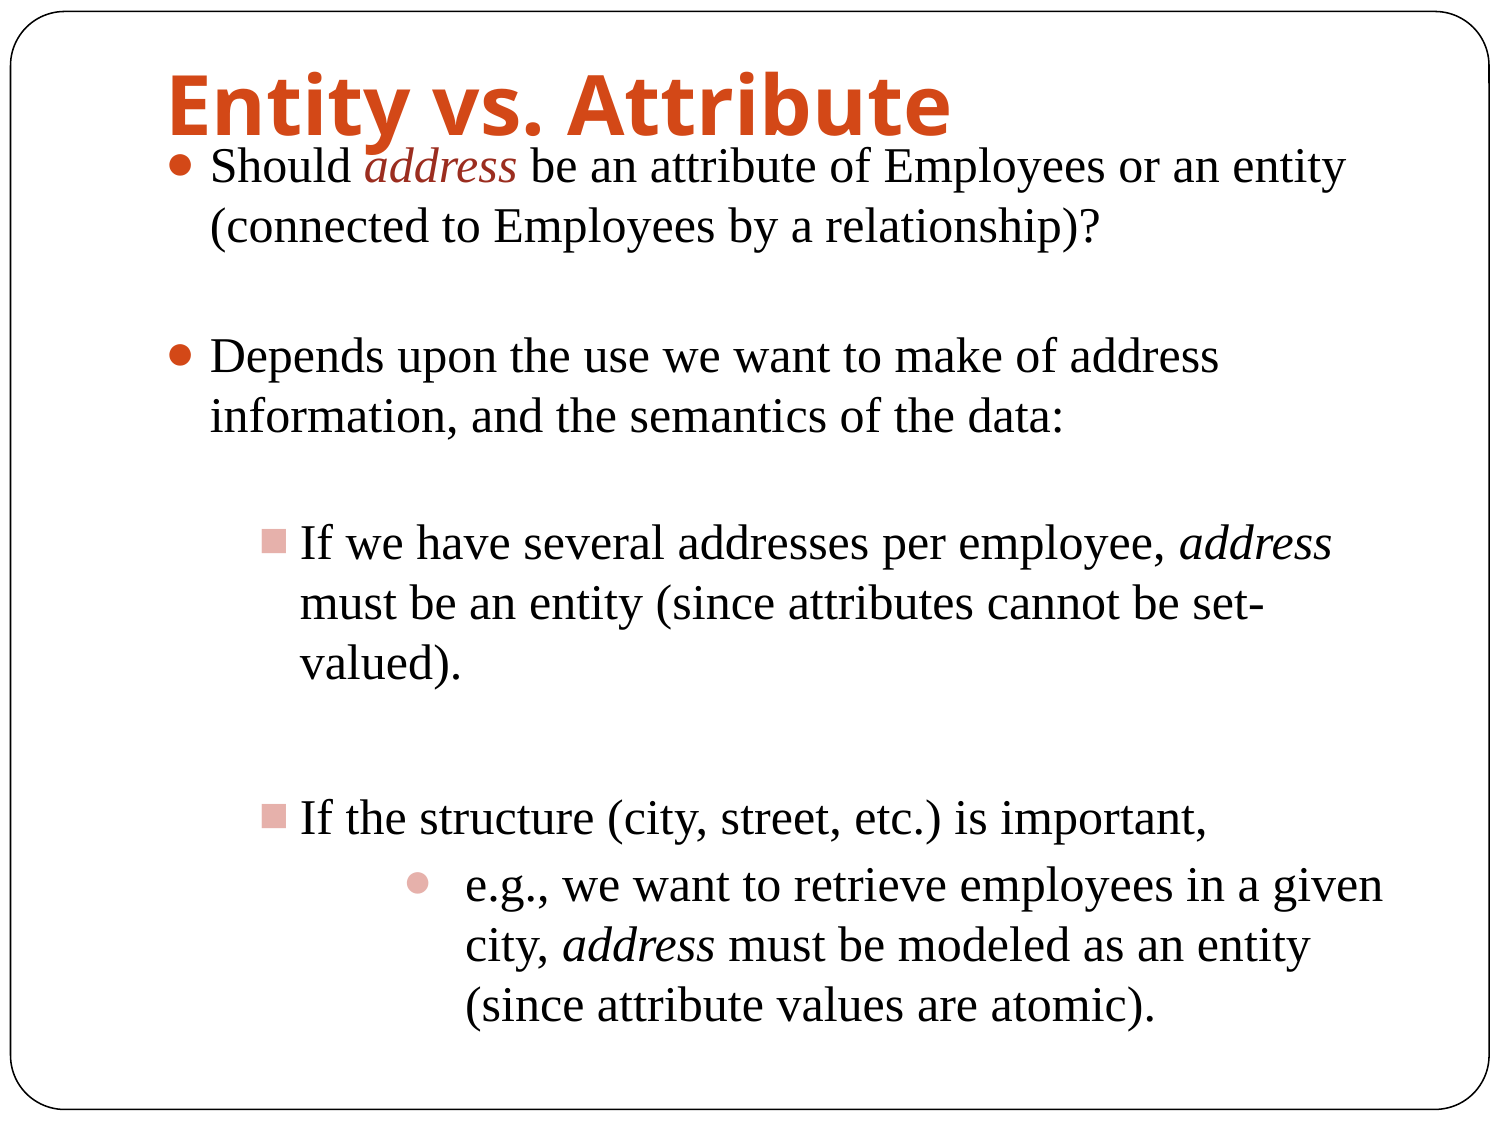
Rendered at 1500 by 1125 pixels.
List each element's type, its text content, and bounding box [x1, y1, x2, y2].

list Should address be an attribute of Employees or an entity (connected to Employees by a relationship)? Depends upon the use we want to make of address information, and the semantics of the data: If we have several addresses per employee, address must be an entity (since attributes cannot be set-valued). If the structure (city, street, etc.) is important, e.g., we want to retrieve employees in a given city, address must be modeled as an entity (since attribute values are atomic). [150, 125, 1425, 1083]
title Entity vs. Attribute [150, 45, 1425, 125]
